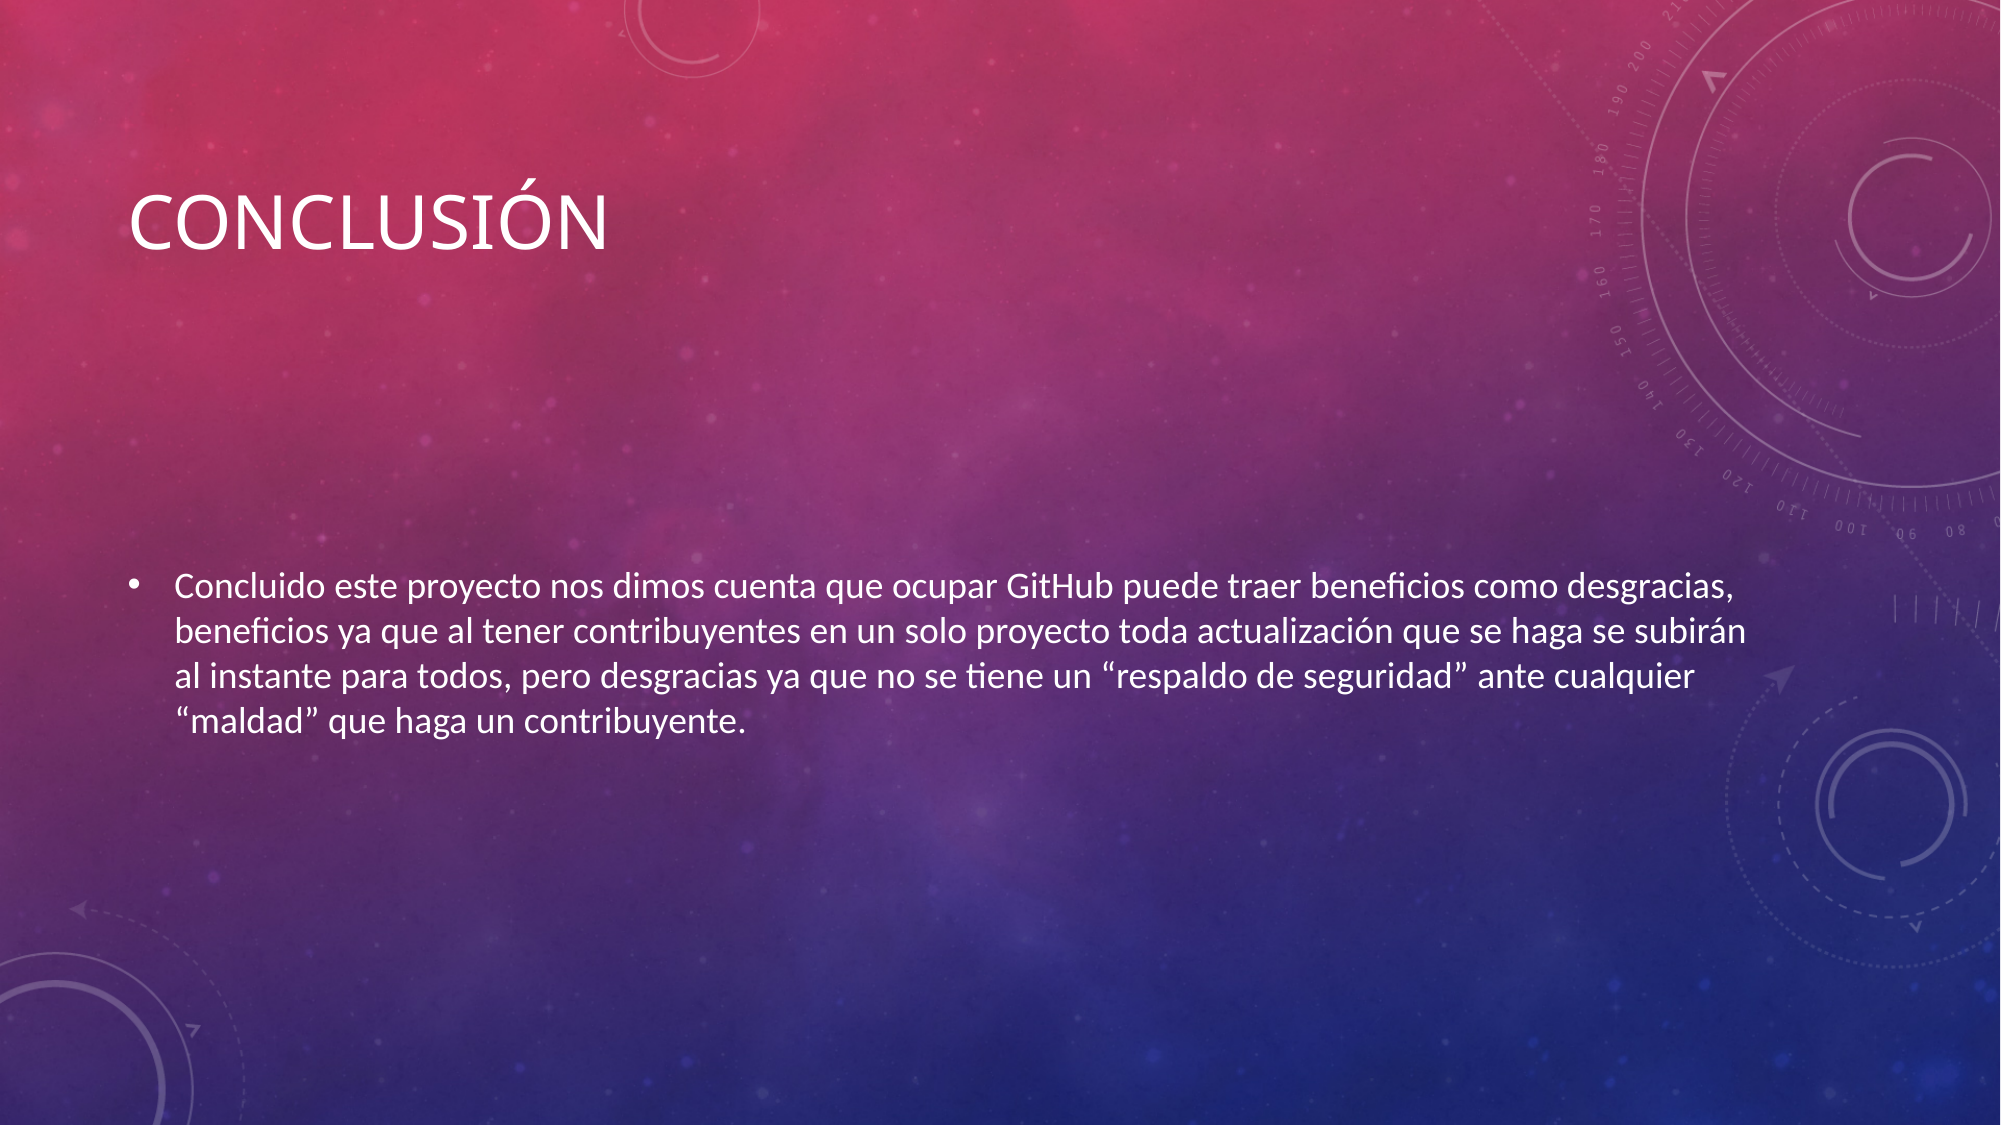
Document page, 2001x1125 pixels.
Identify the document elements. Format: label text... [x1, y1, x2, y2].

title conclusión [112, 99, 1775, 339]
picture [0, 0, 2001, 1125]
list Concluido este proyecto nos dimos cuenta que ocupar GitHub puede traer beneficios como desgracias, beneficios ya que al tener contribuyentes en un solo proyecto toda actualización que se haga se subirán al instante para todos, pero desgracias ya que no se tiene un “respaldo de seguridad” ante cualquier “maldad” que haga un contribuyente. [112, 351, 1775, 950]
